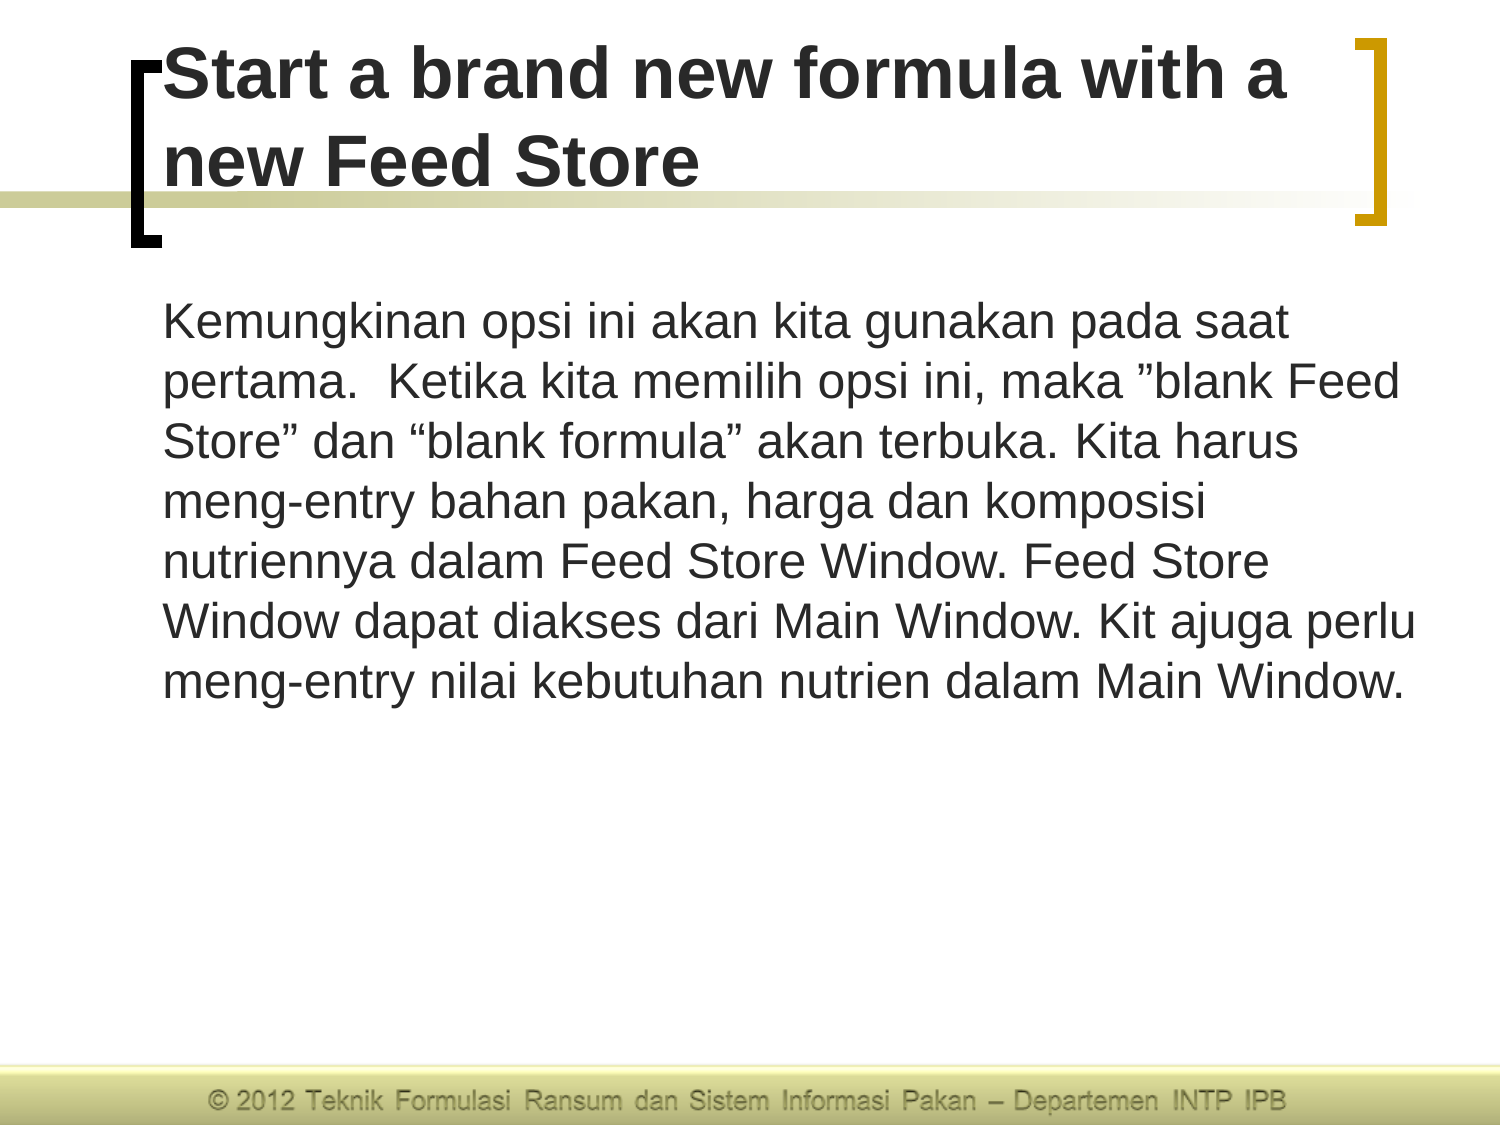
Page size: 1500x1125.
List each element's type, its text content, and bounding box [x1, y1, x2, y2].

text_box Start a brand new formula with a new Feed Store Kemungkinan opsi ini akan kita gunakan pada saat pertama. Ketika kita memilih opsi ini, maka ”blank Feed Store” dan “blank formula” akan terbuka. Kita harus meng-entry bahan pakan, harga dan komposisi nutriennya dalam Feed Store Window. Feed Store Window dapat diakses dari Main Window. Kit ajuga perlu meng-entry nilai kebutuhan nutrien dalam Main Window. [147, 18, 1436, 716]
picture [0, 1061, 1500, 1125]
